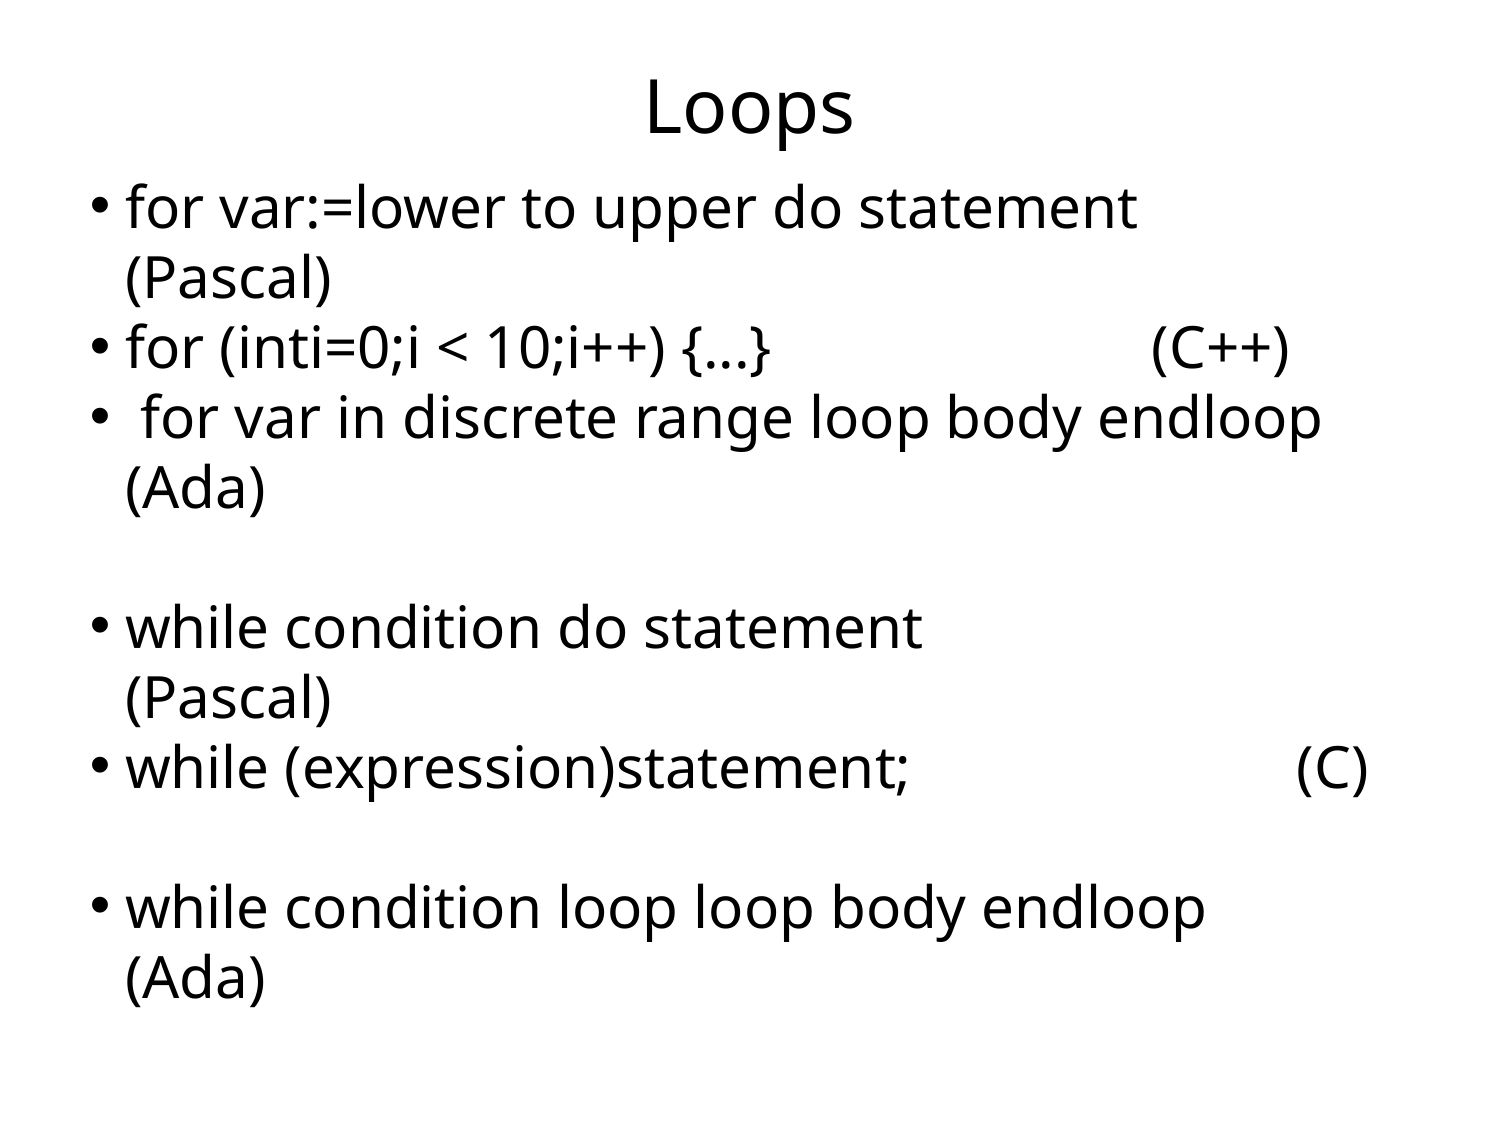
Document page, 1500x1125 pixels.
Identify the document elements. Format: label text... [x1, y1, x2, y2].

text_box Loops [75, 45, 1425, 162]
text_box for var:=lower to upper do statement (Pascal) for (inti=0;i < 10;i++) {...} (C++) for var in discrete range loop body endloop (Ada) while condition do statement (Pascal) while (expression)statement; (C) while condition loop loop body endloop (Ada) [75, 162, 1425, 1063]
